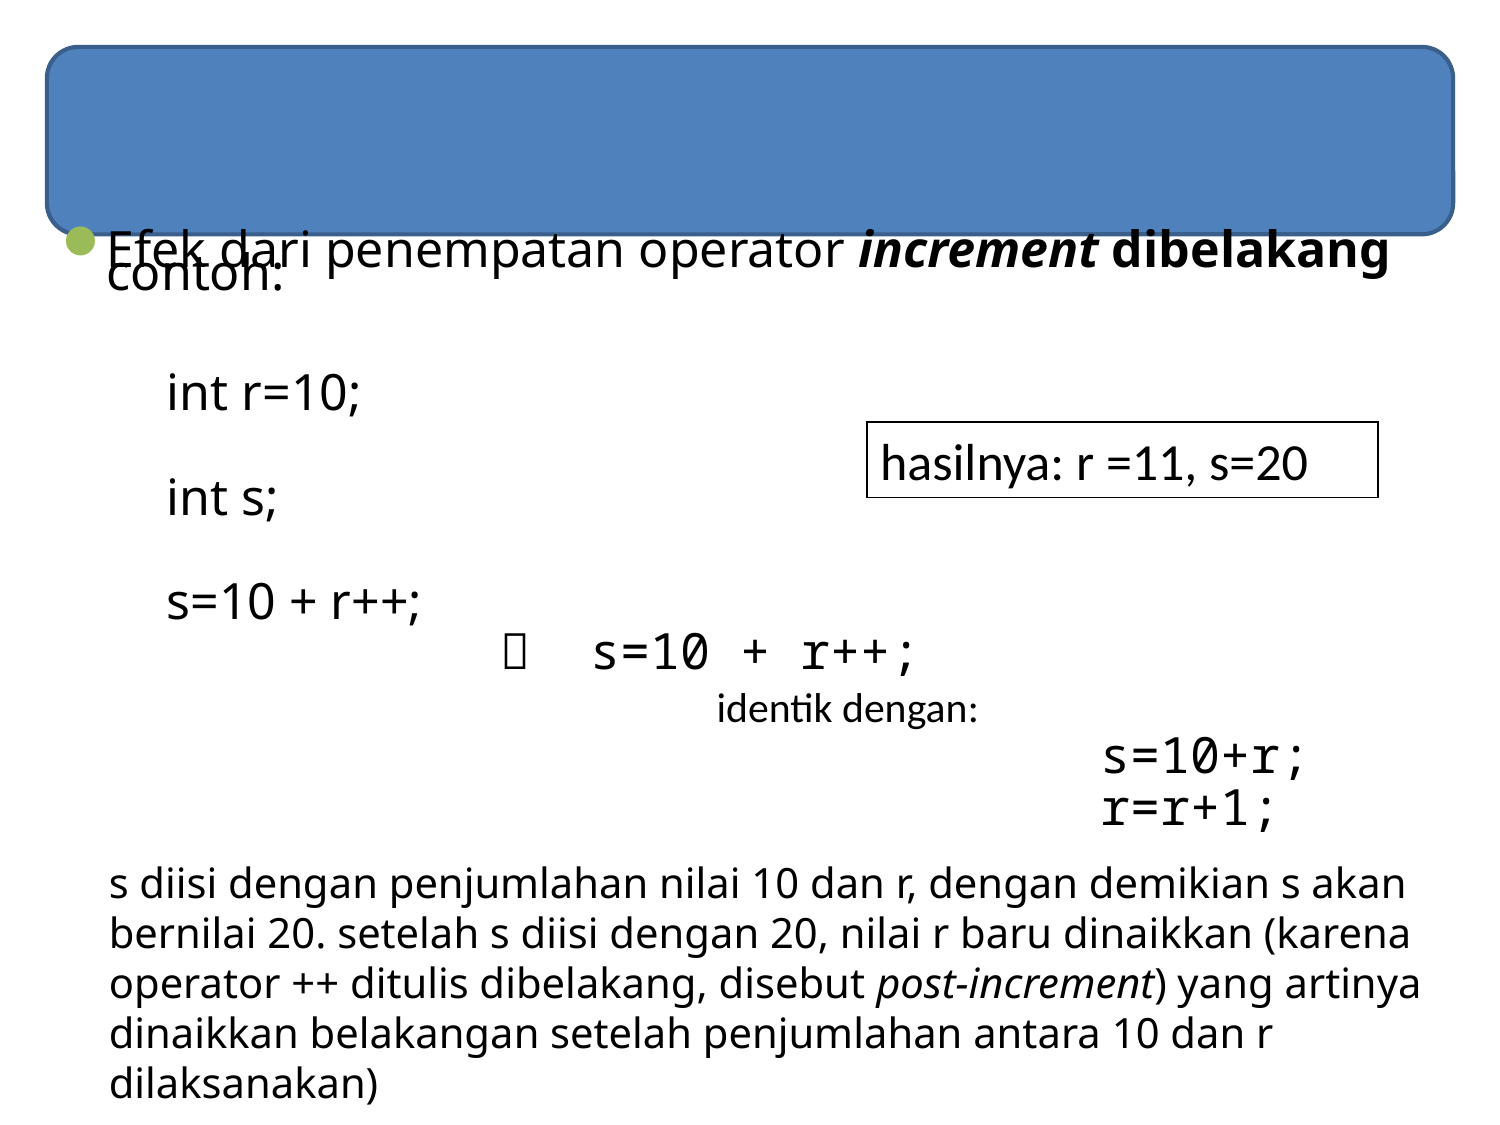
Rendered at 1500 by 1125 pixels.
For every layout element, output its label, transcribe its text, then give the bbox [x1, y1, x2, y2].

text_box hasilnya: r =11, s=20 [867, 421, 1378, 498]
text_box  s=10 + r++; identik dengan: s=10+r; r=r+1; [410, 619, 1386, 888]
text_box s diisi dengan penjumlahan nilai 10 dan r, dengan demikian s akan bernilai 20. setelah s diisi dengan 20, nilai r baru dinaikkan (karena operator ++ ditulis dibelakang, disebut post-increment) yang artinya dinaikkan belakangan setelah penjumlahan antara 10 dan r dilaksanakan) [93, 849, 1465, 1115]
list Efek dari penempatan operator increment dibelakang contoh: int r=10; int s; s=10 + r++; [46, 257, 1454, 739]
